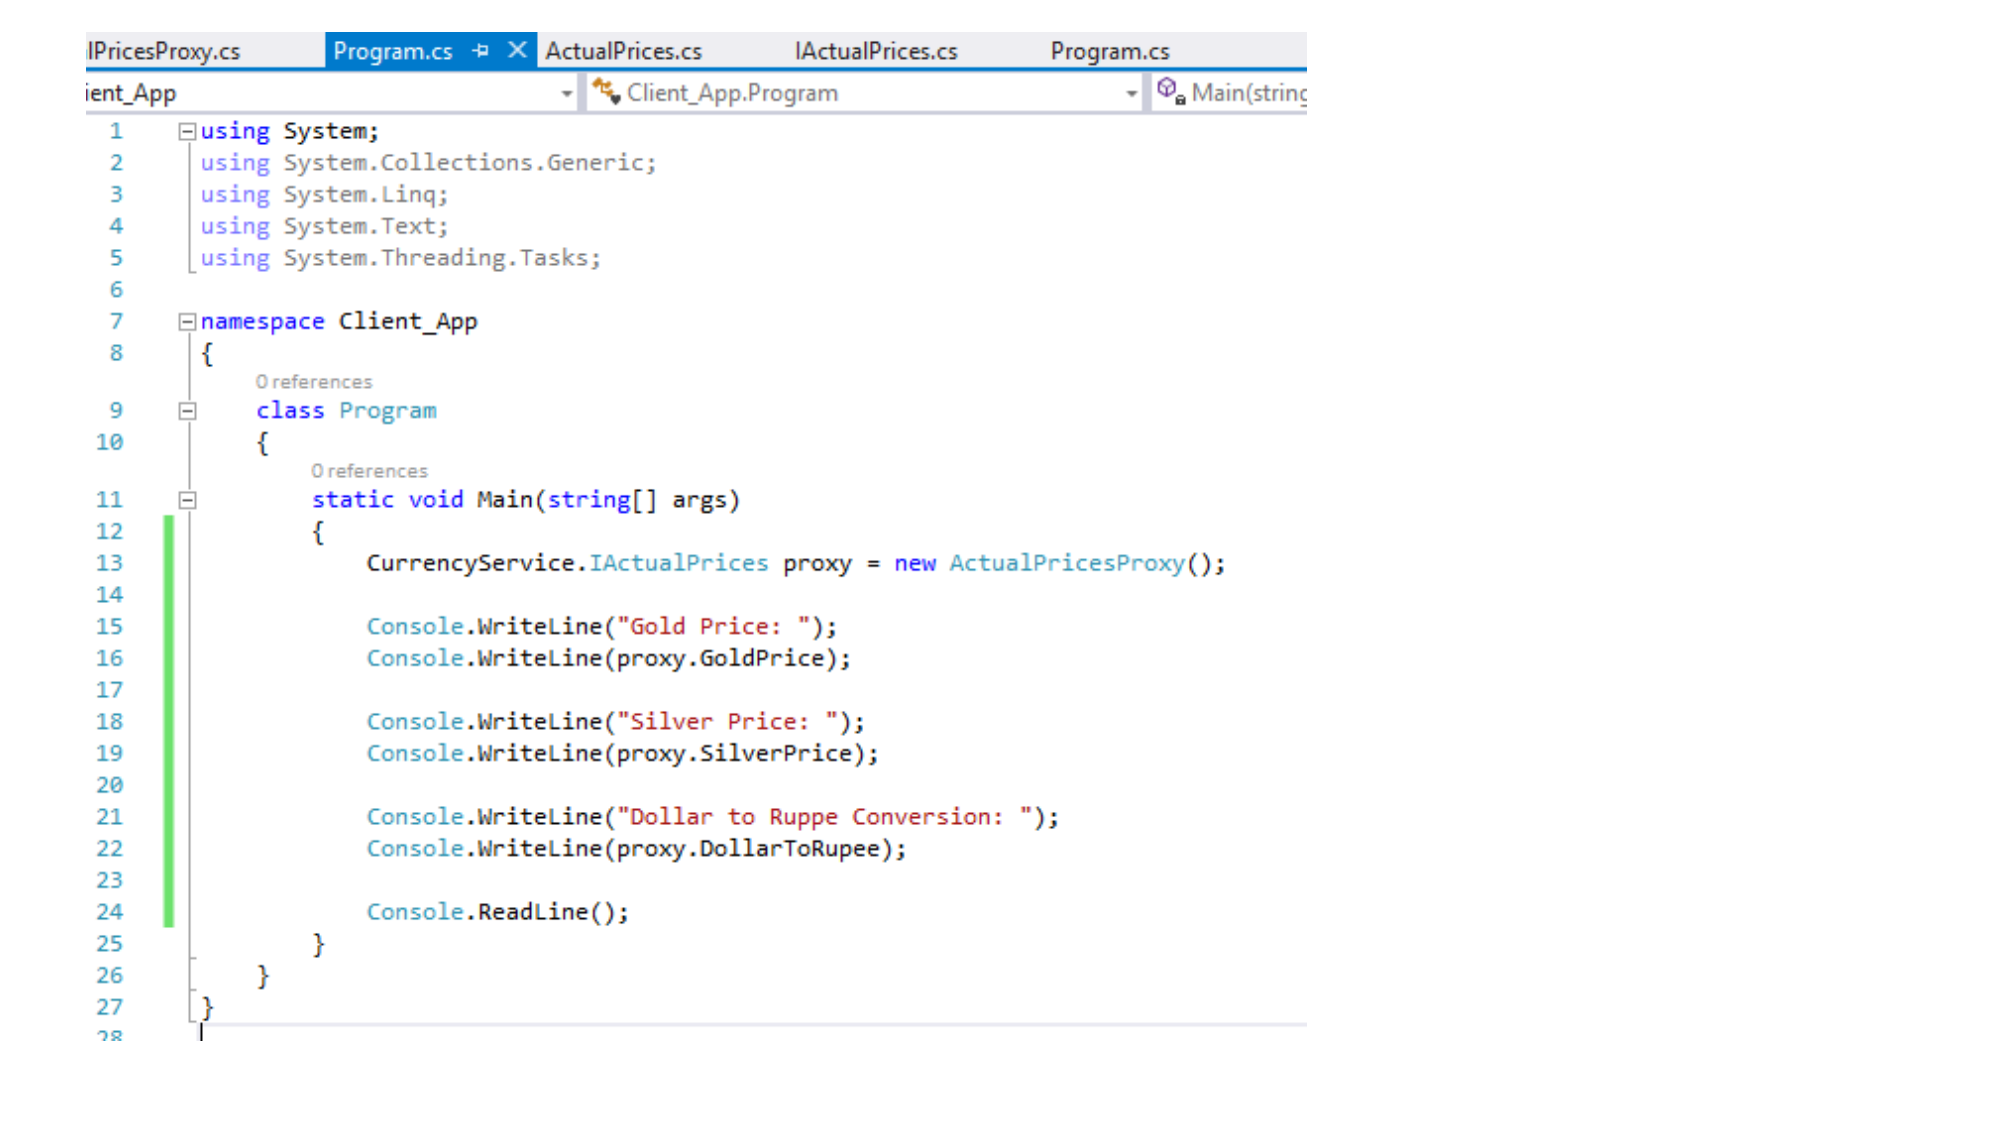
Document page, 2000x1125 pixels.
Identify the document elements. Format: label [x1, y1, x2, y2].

picture [86, 32, 1307, 1042]
